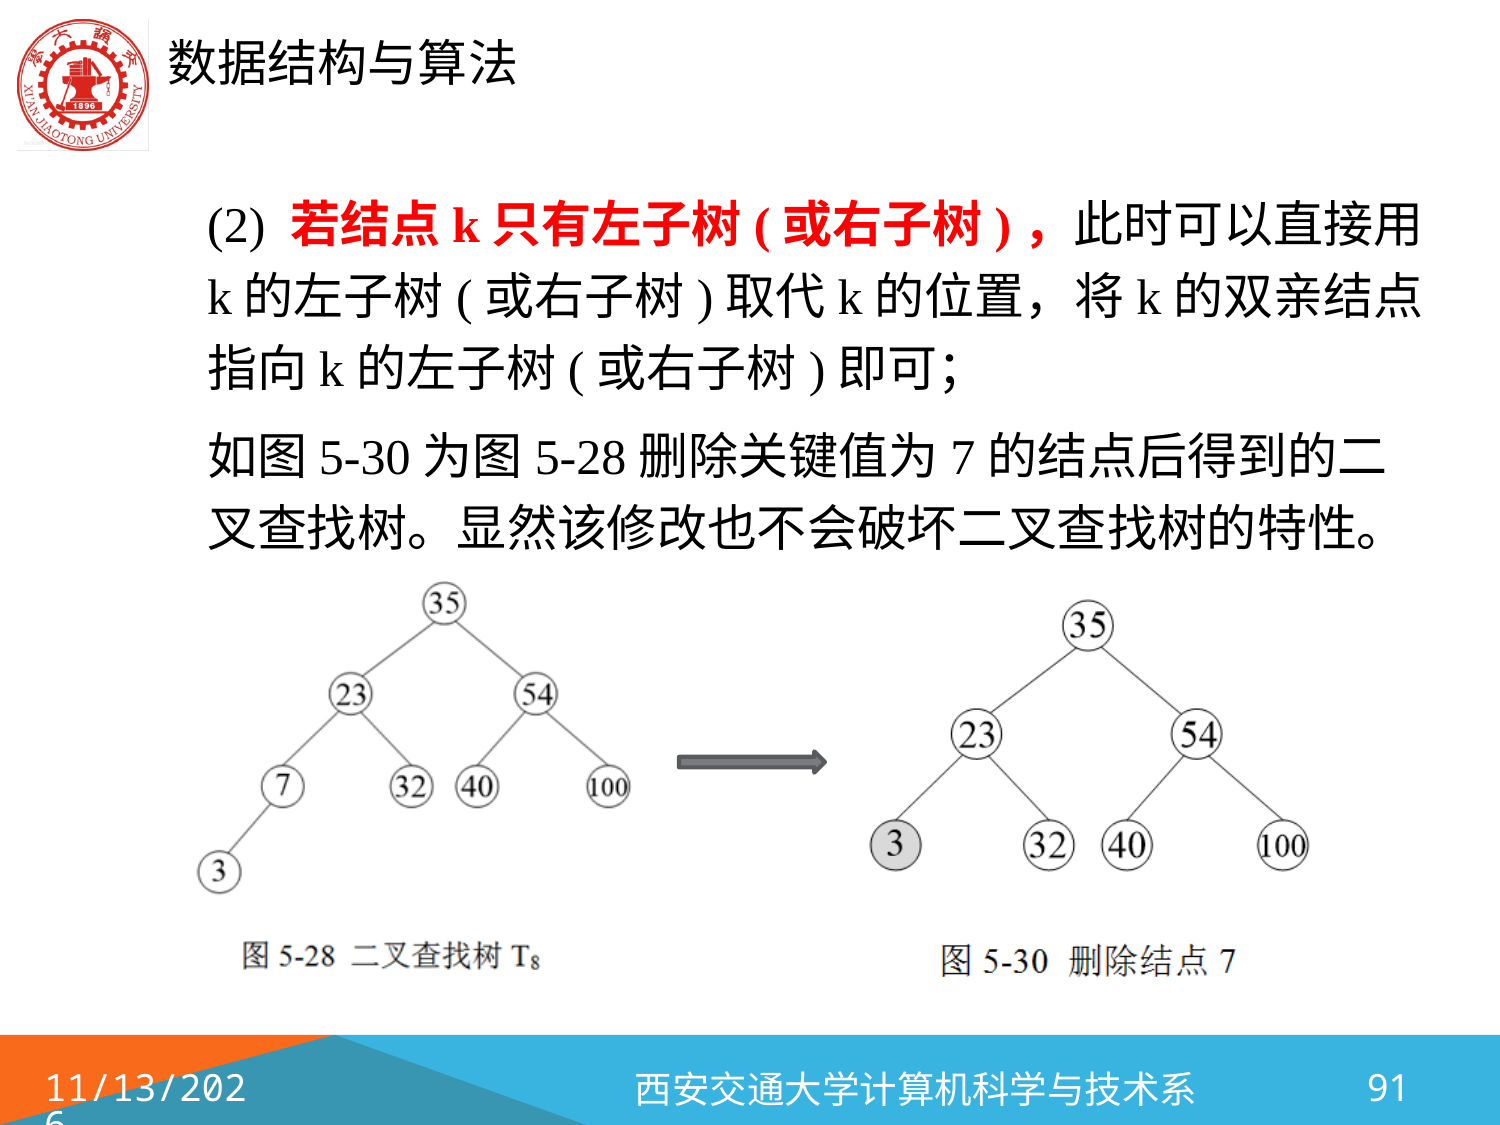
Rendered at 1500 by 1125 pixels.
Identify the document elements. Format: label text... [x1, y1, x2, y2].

picture [824, 585, 1341, 1003]
picture [17, 19, 149, 151]
text_box [676, 749, 819, 775]
list (2) 若结点k只有左子树(或右子树)，此时可以直接用k的左子树(或右子树)取代k的位置，将k的双亲结点指向k的左子树(或右子树)即可； 如图5-30为图5-28删除关键值为7的结点后得到的二叉查找树。显然该修改也不会破坏二叉查找树的特性。 [135, 172, 1447, 575]
picture [194, 581, 644, 977]
